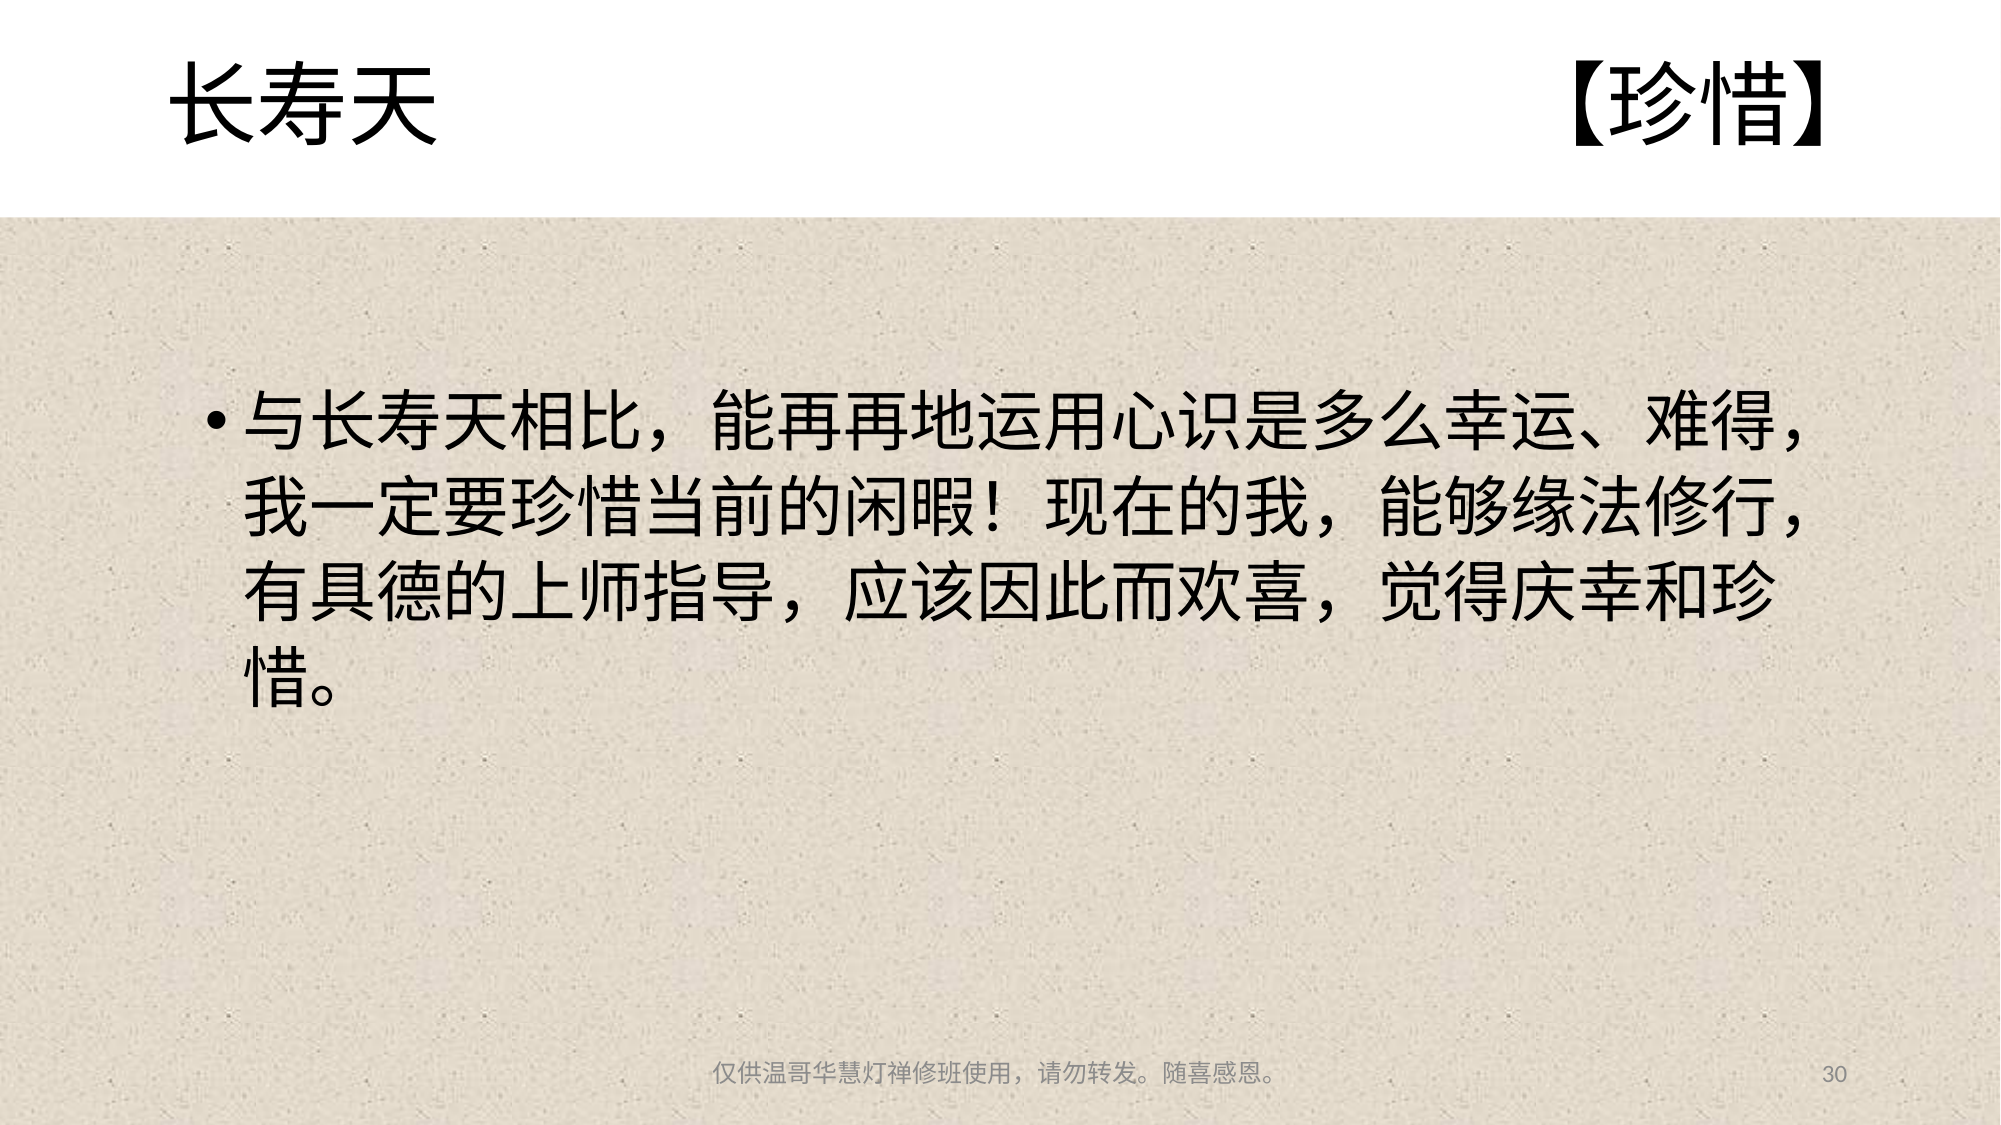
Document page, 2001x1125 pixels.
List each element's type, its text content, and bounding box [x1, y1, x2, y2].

slide_number 30 [1412, 1042, 1863, 1103]
title 长寿天 【珍惜】 [0, 0, 2000, 218]
footer 仅供温哥华慧灯禅修班使用，请勿转发。随喜感恩。 [662, 1042, 1338, 1103]
picture [0, 0, 2001, 1125]
list 与长寿天相比，能再再地运用心识是多么幸运、难得，我一定要珍惜当前的闲暇！现在的我，能够缘法修行，有具德的上师指导，应该因此而欢喜，觉得庆幸和珍惜。 [189, 365, 1810, 884]
